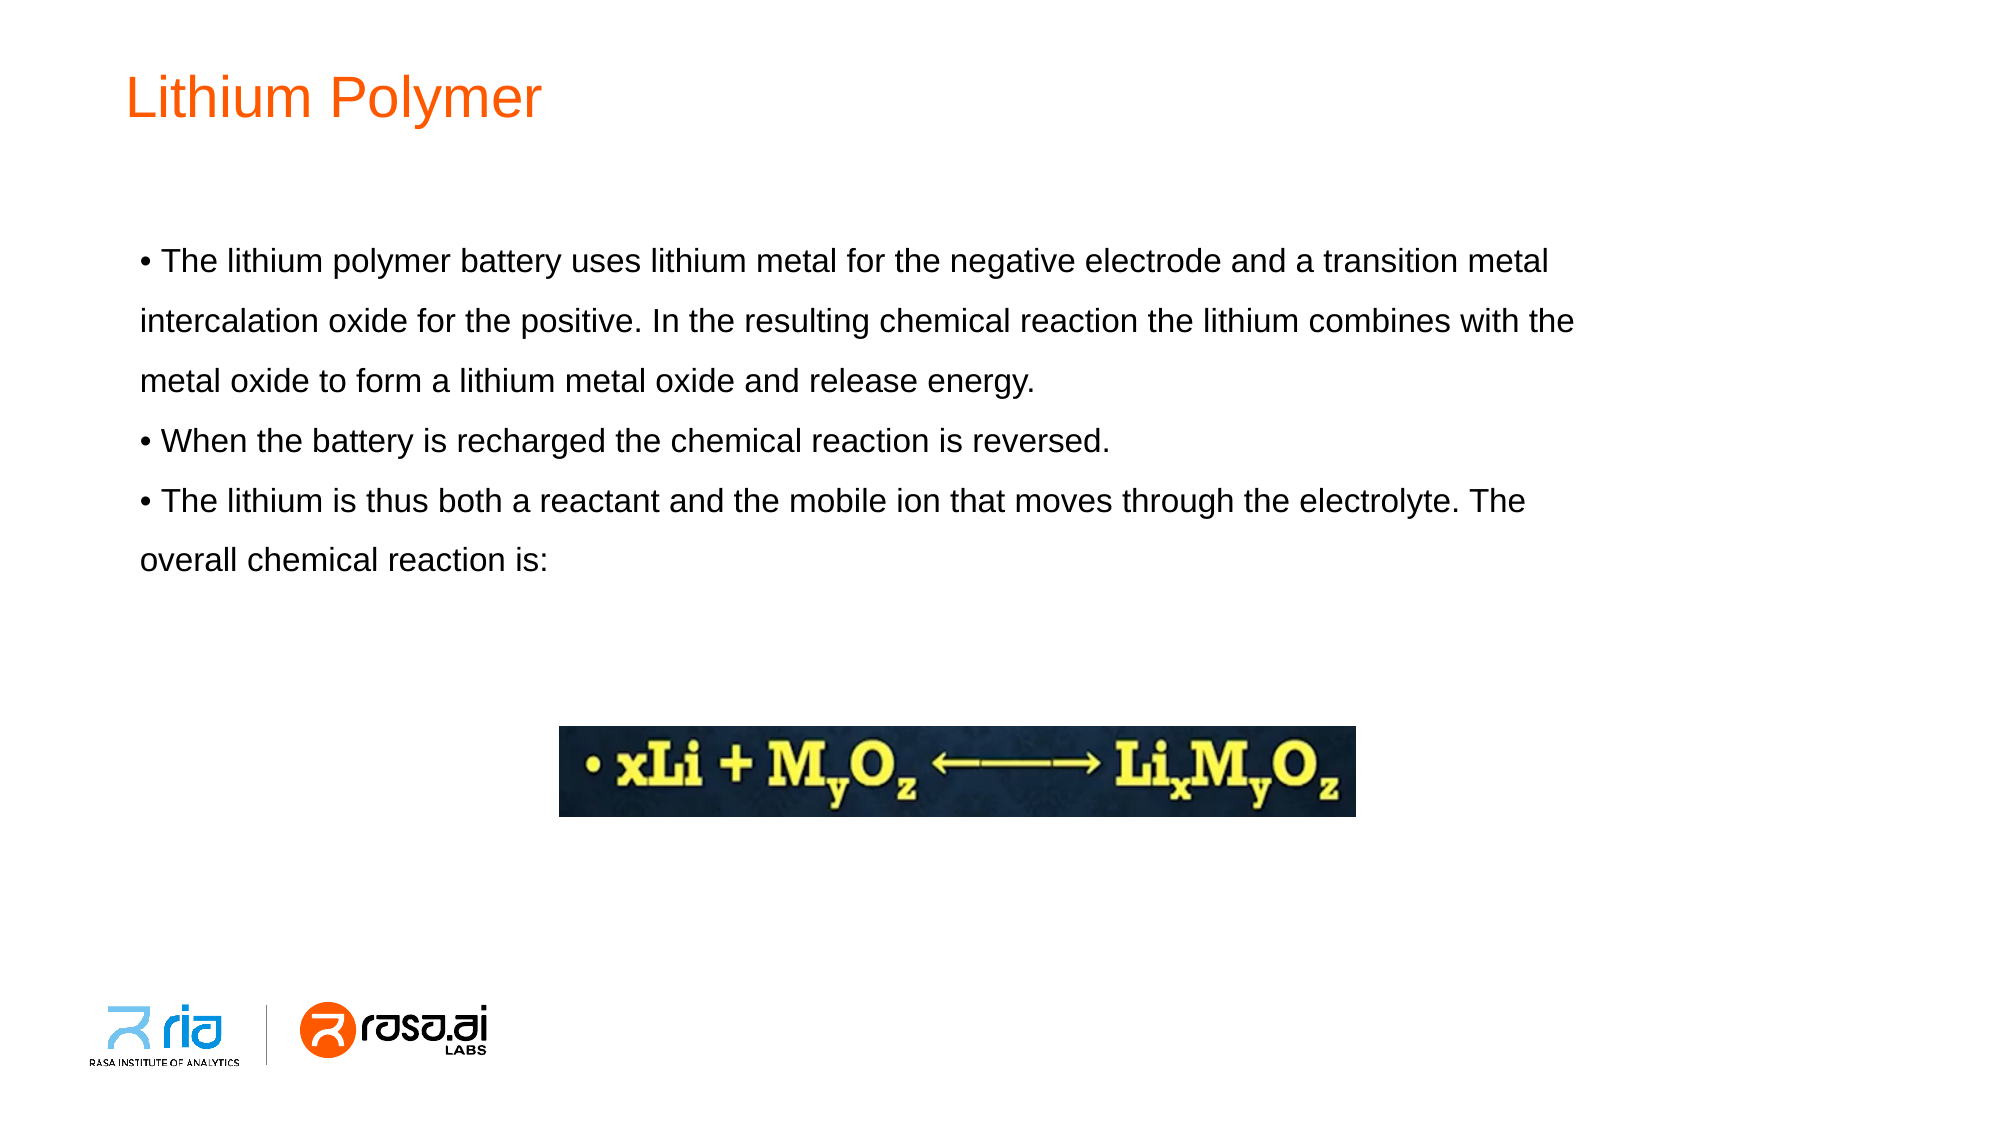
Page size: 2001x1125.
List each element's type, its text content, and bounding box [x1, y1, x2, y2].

title Lithium Polymer [125, 59, 1791, 131]
text_box • The lithium polymer battery uses lithium metal for the negative electrode and a transition metal intercalation oxide for the positive. In the resulting chemical reaction the lithium combines with the metal oxide to form a lithium metal oxide and release energy. • When the battery is recharged the chemical reaction is reversed. • The lithium is thus both a reactant and the mobile ion that moves through the electrolyte. The overall chemical reaction is: [125, 211, 1608, 586]
picture [78, 992, 250, 1078]
picture [559, 725, 1356, 817]
